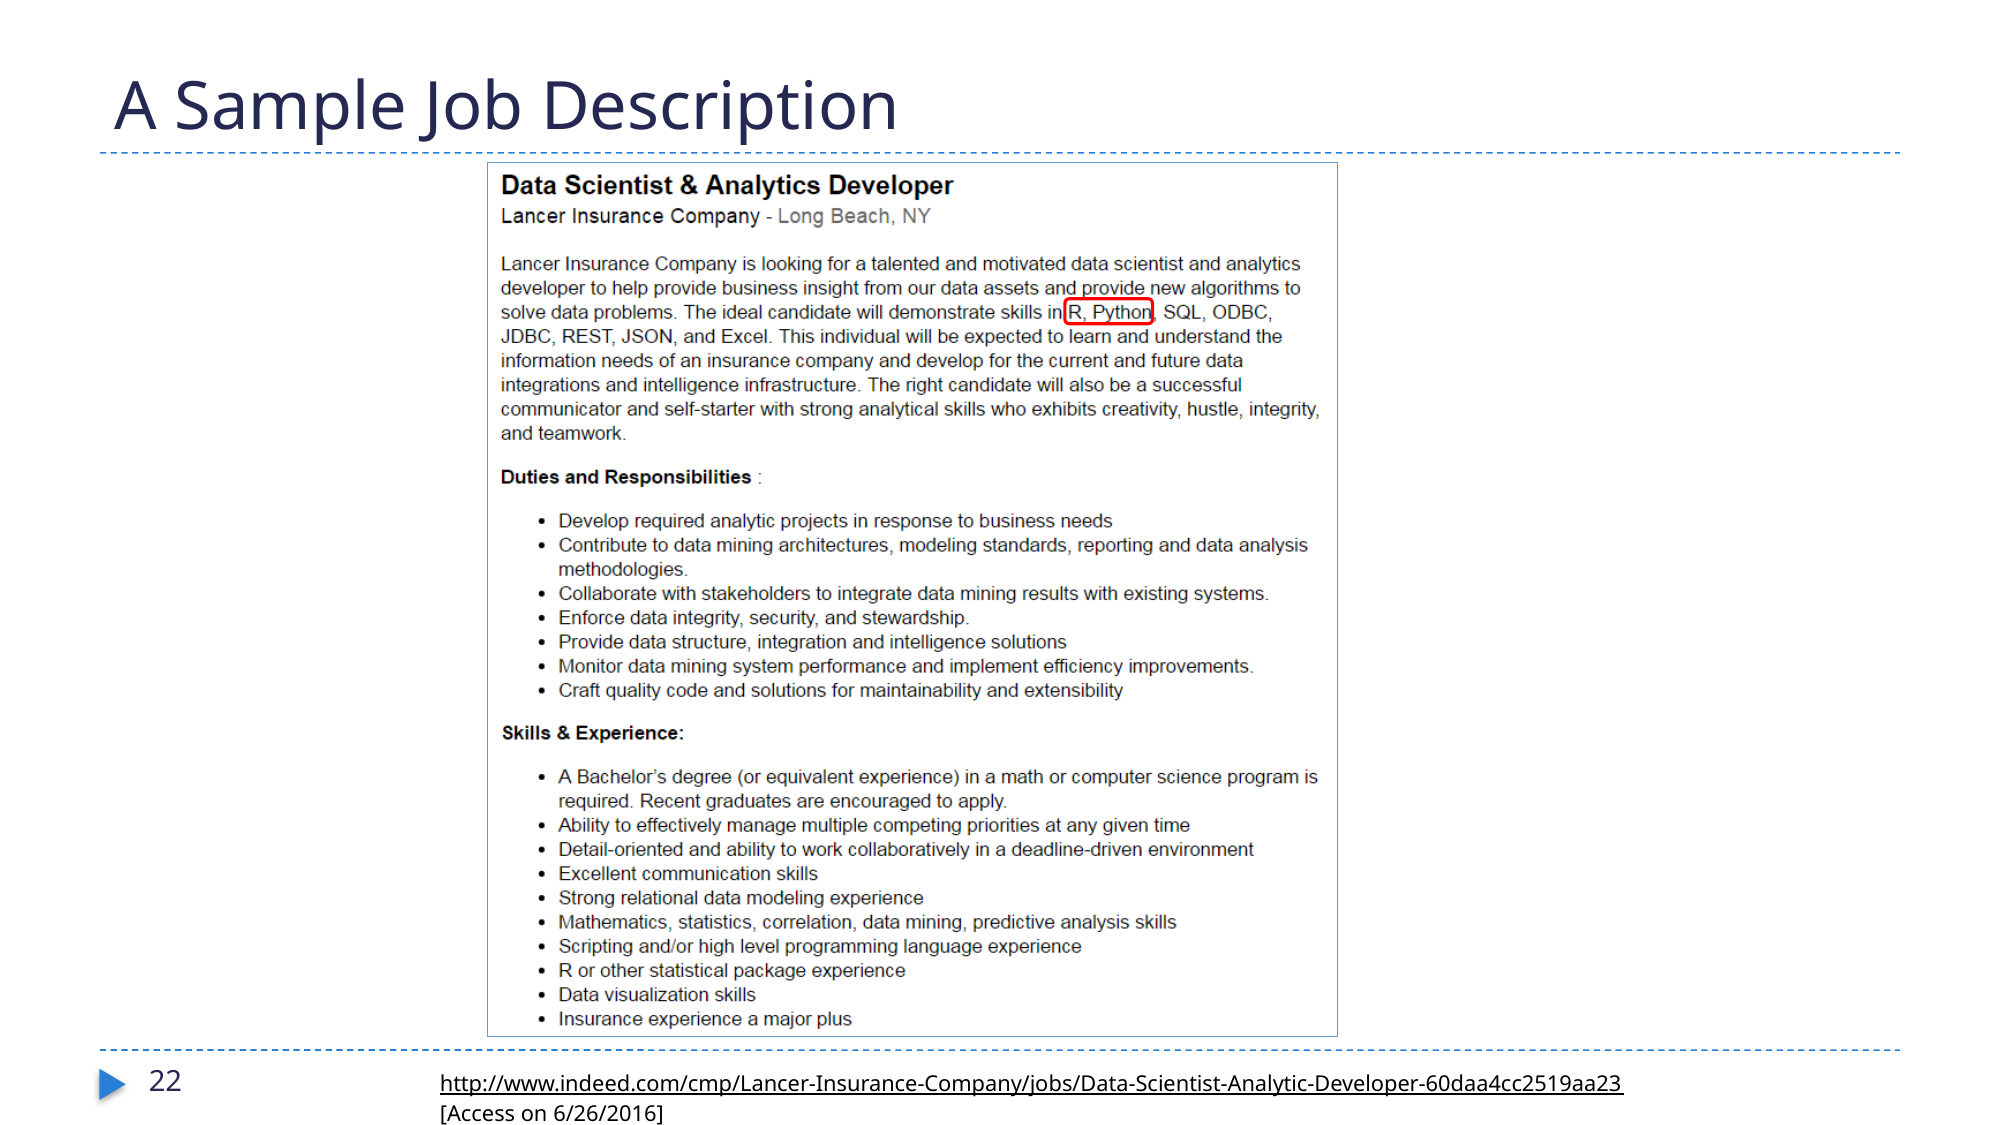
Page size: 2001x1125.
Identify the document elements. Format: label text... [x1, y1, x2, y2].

text_box http://www.indeed.com/cmp/Lancer-Insurance-Company/jobs/Data-Scientist-Analytic-Developer-60daa4cc2519aa23 [Access on 6/26/2016] [424, 1062, 1688, 1125]
title A Sample Job Description [99, 24, 1900, 151]
picture [487, 162, 1338, 1037]
slide_number 22 [133, 1055, 568, 1103]
